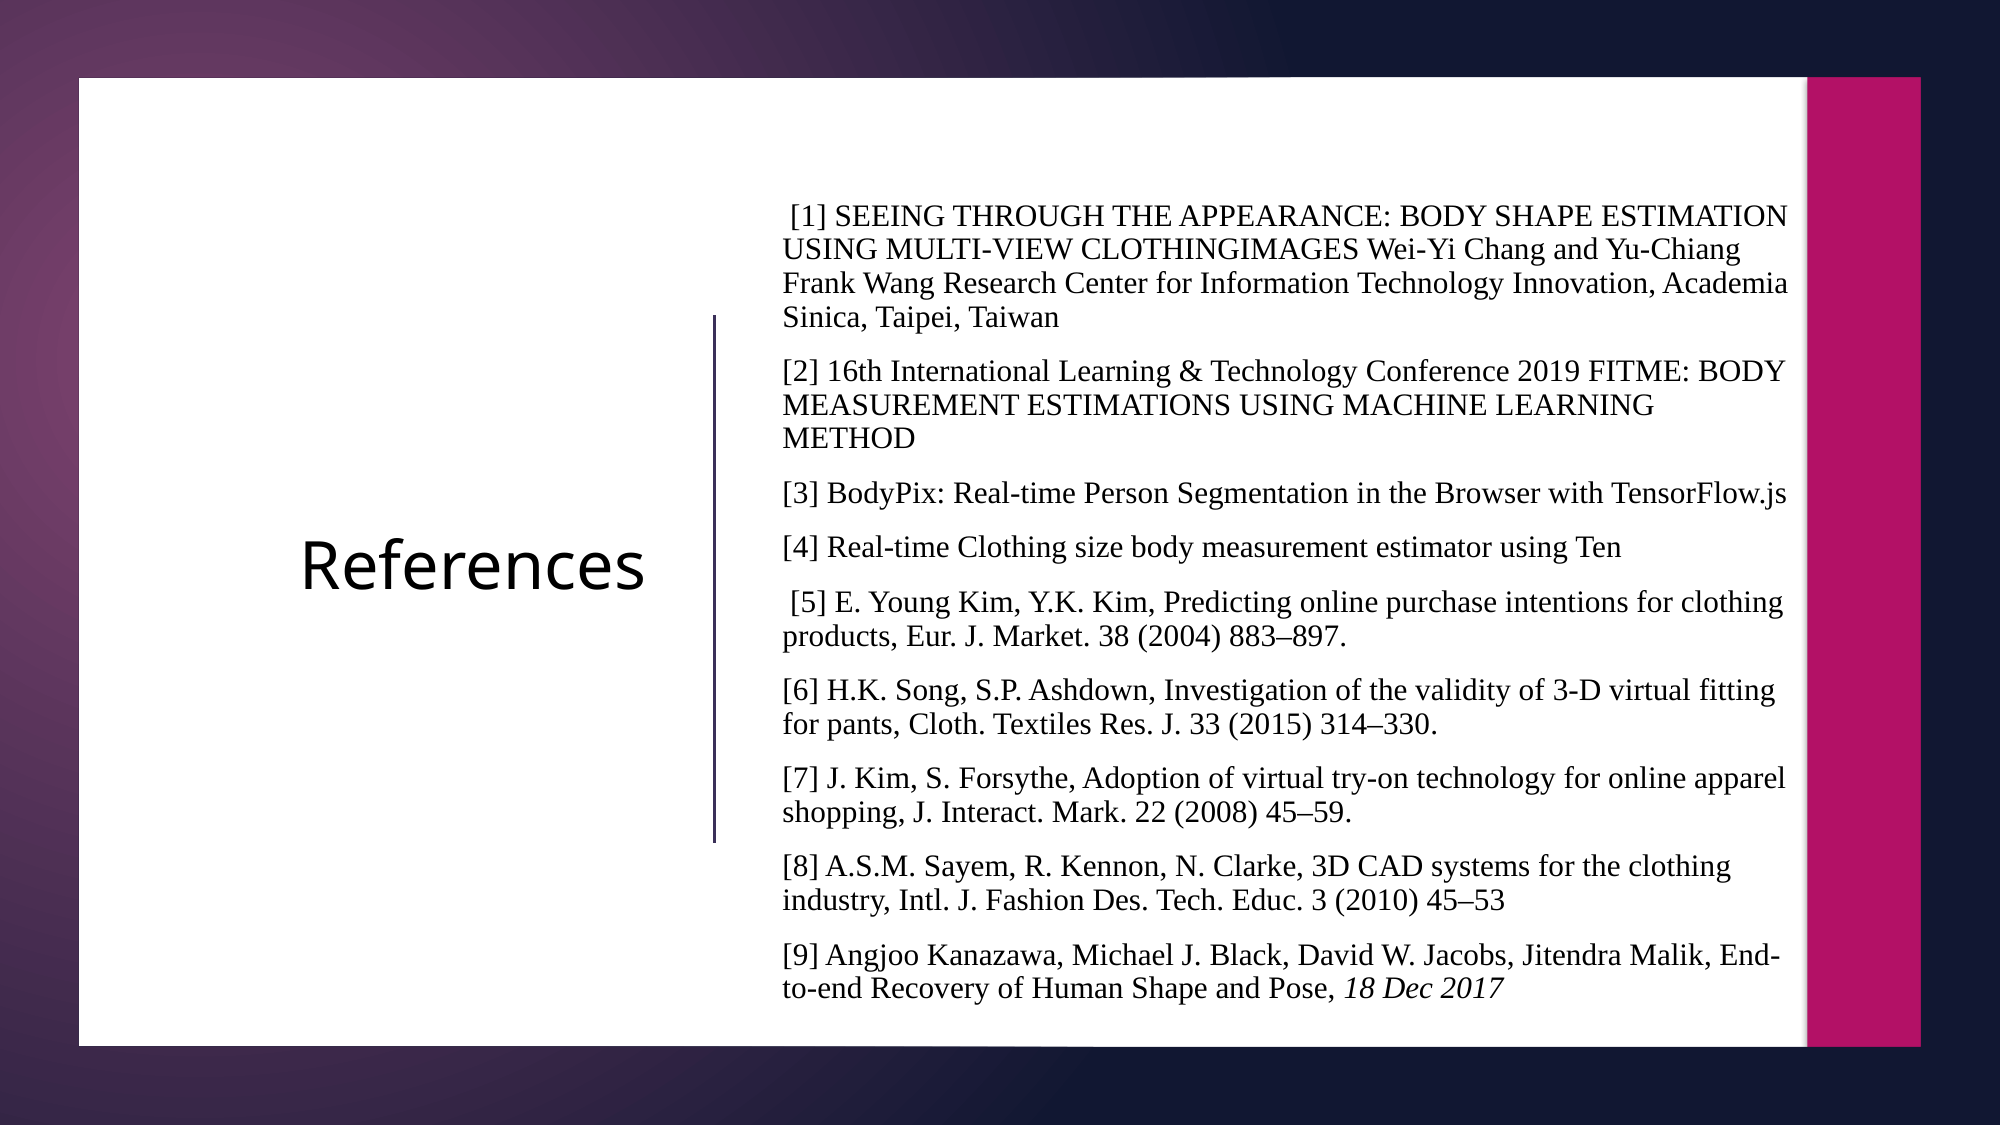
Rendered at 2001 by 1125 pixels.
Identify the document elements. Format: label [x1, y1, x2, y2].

text_box [0, 0, 2000, 1125]
